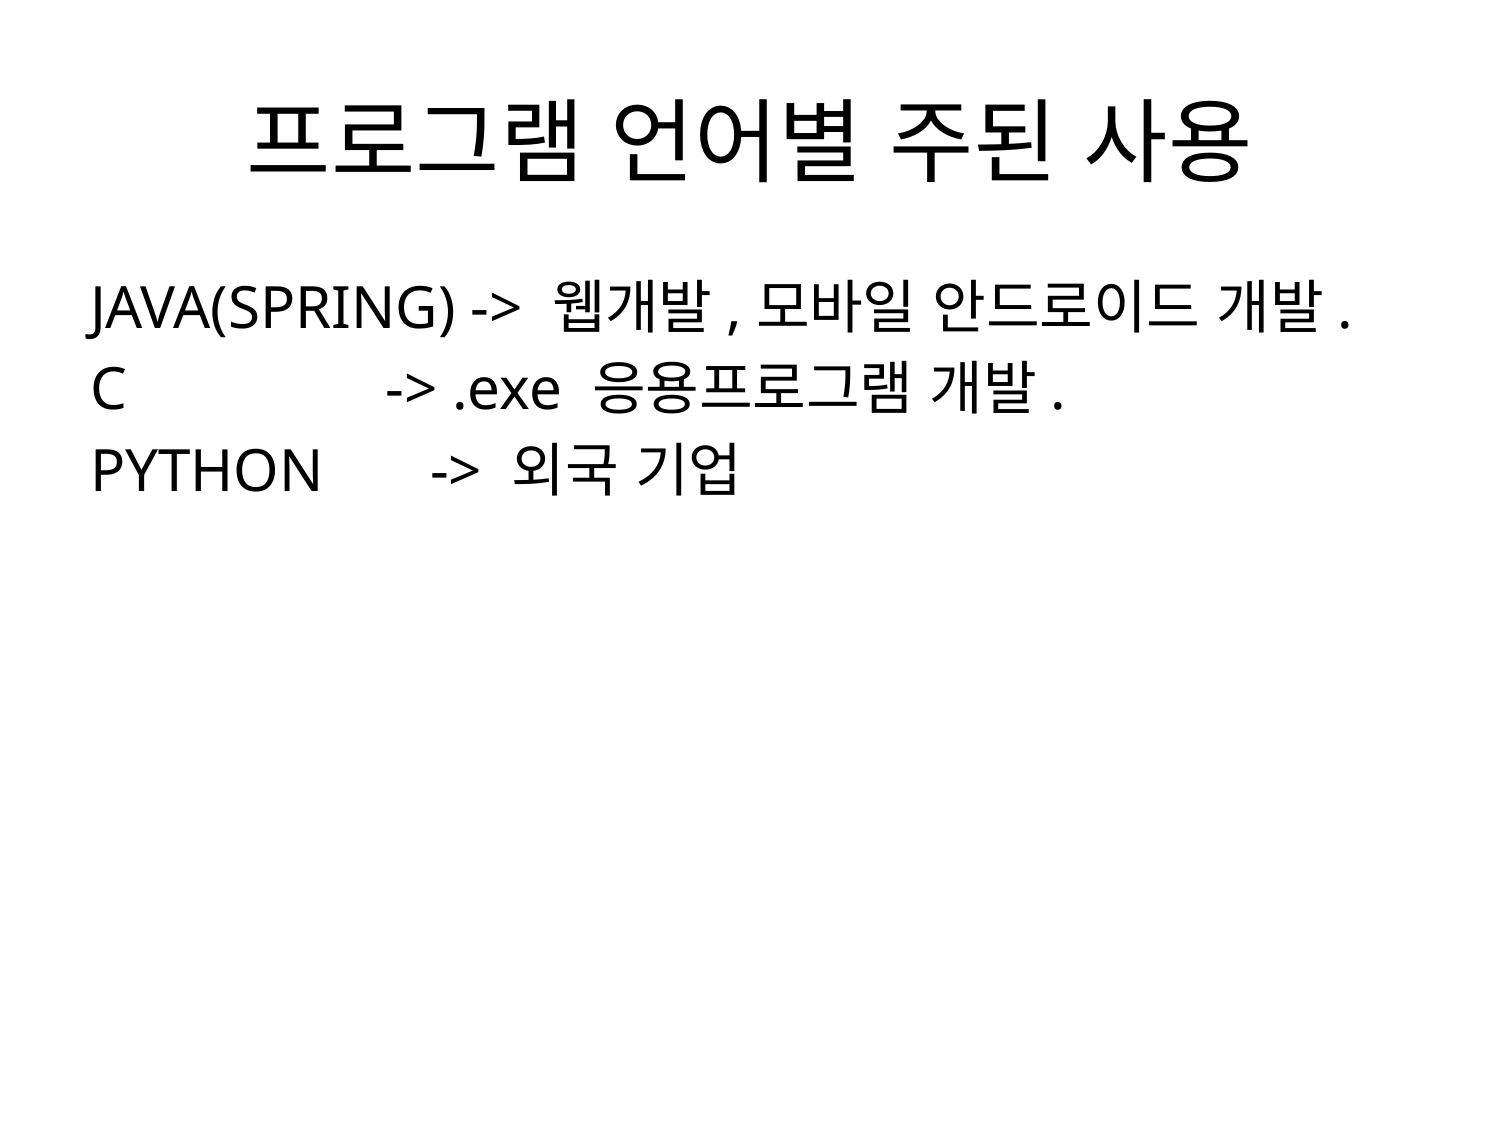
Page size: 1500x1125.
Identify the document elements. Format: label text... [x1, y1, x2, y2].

title 프로그램 언어별 주된 사용 [75, 45, 1425, 233]
list JAVA(SPRING) -> 웹개발,모바일 안드로이드 개발. C -> .exe 응용프로그램 개발. PYTHON -> 외국 기업 [75, 262, 1425, 1005]
